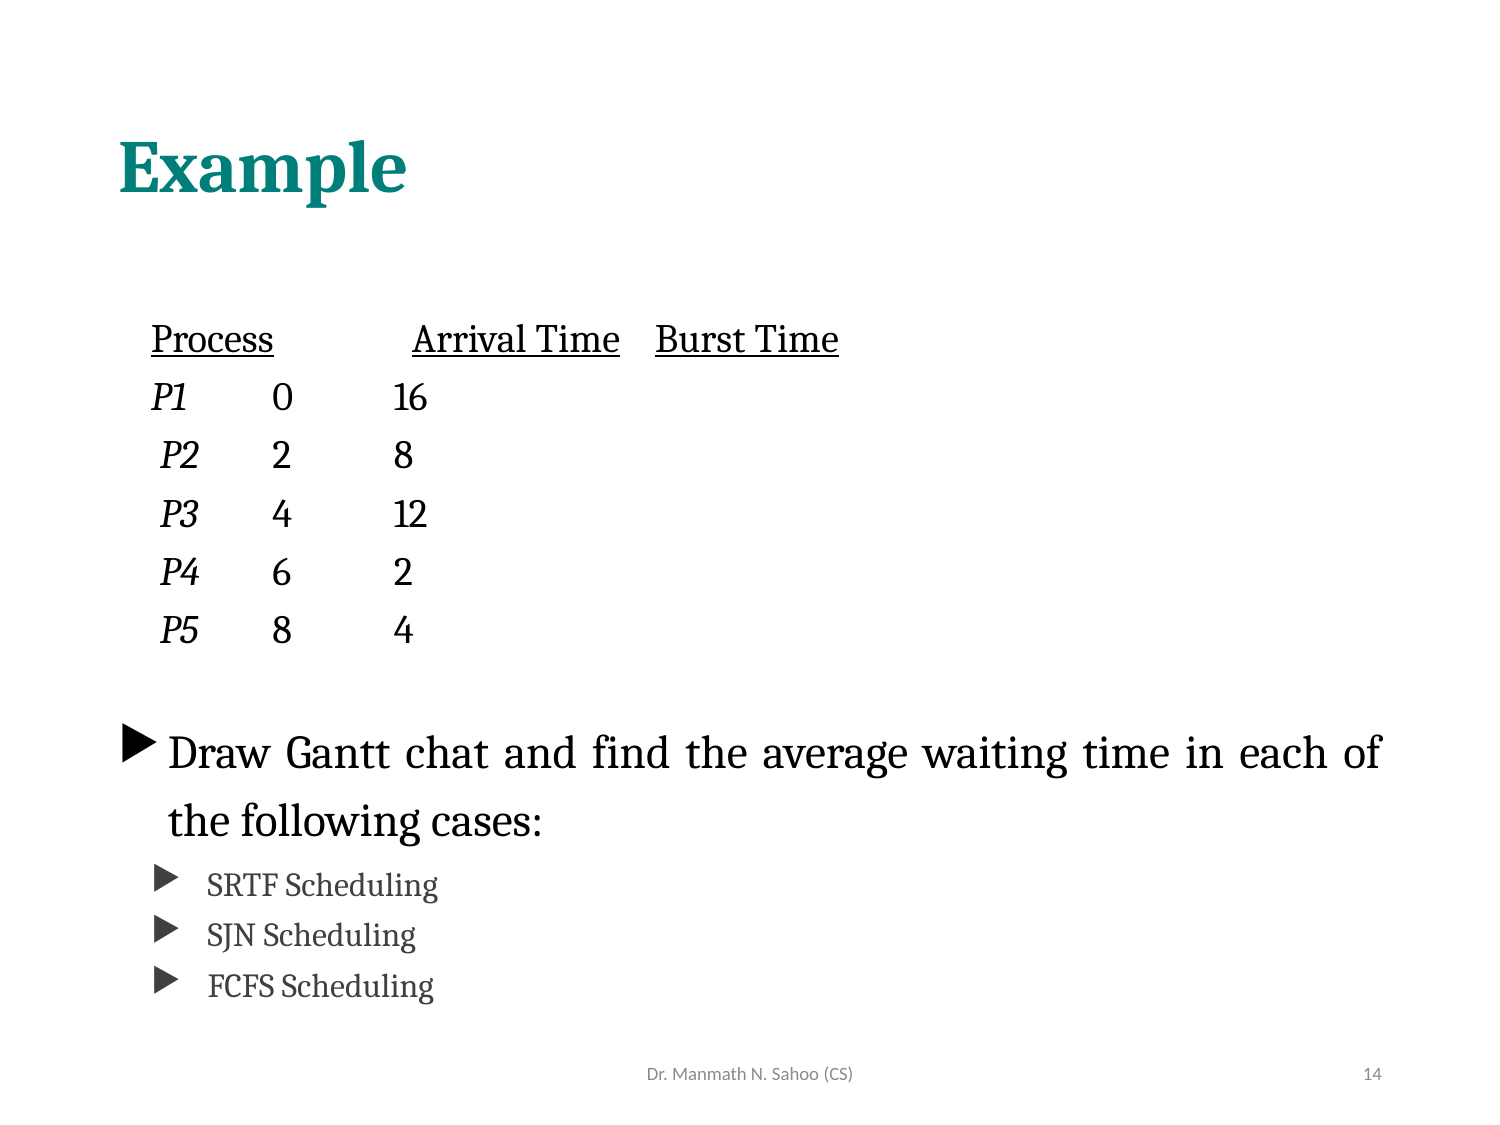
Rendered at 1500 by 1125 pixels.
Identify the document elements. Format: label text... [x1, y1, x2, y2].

title Example [103, 59, 1397, 278]
footer Dr. Manmath N. Sahoo (CS) [496, 1042, 1004, 1103]
slide_number 14 [1059, 1042, 1397, 1103]
list Process Arrival Time Burst Time P1 0 16 P2 2 8 P3 4 12 P4 6 2 P5 8 4 Draw Gantt chat and find the average waiting time in each of the following cases: SRTF Scheduling SJN Scheduling FCFS Scheduling [103, 299, 1397, 1014]
